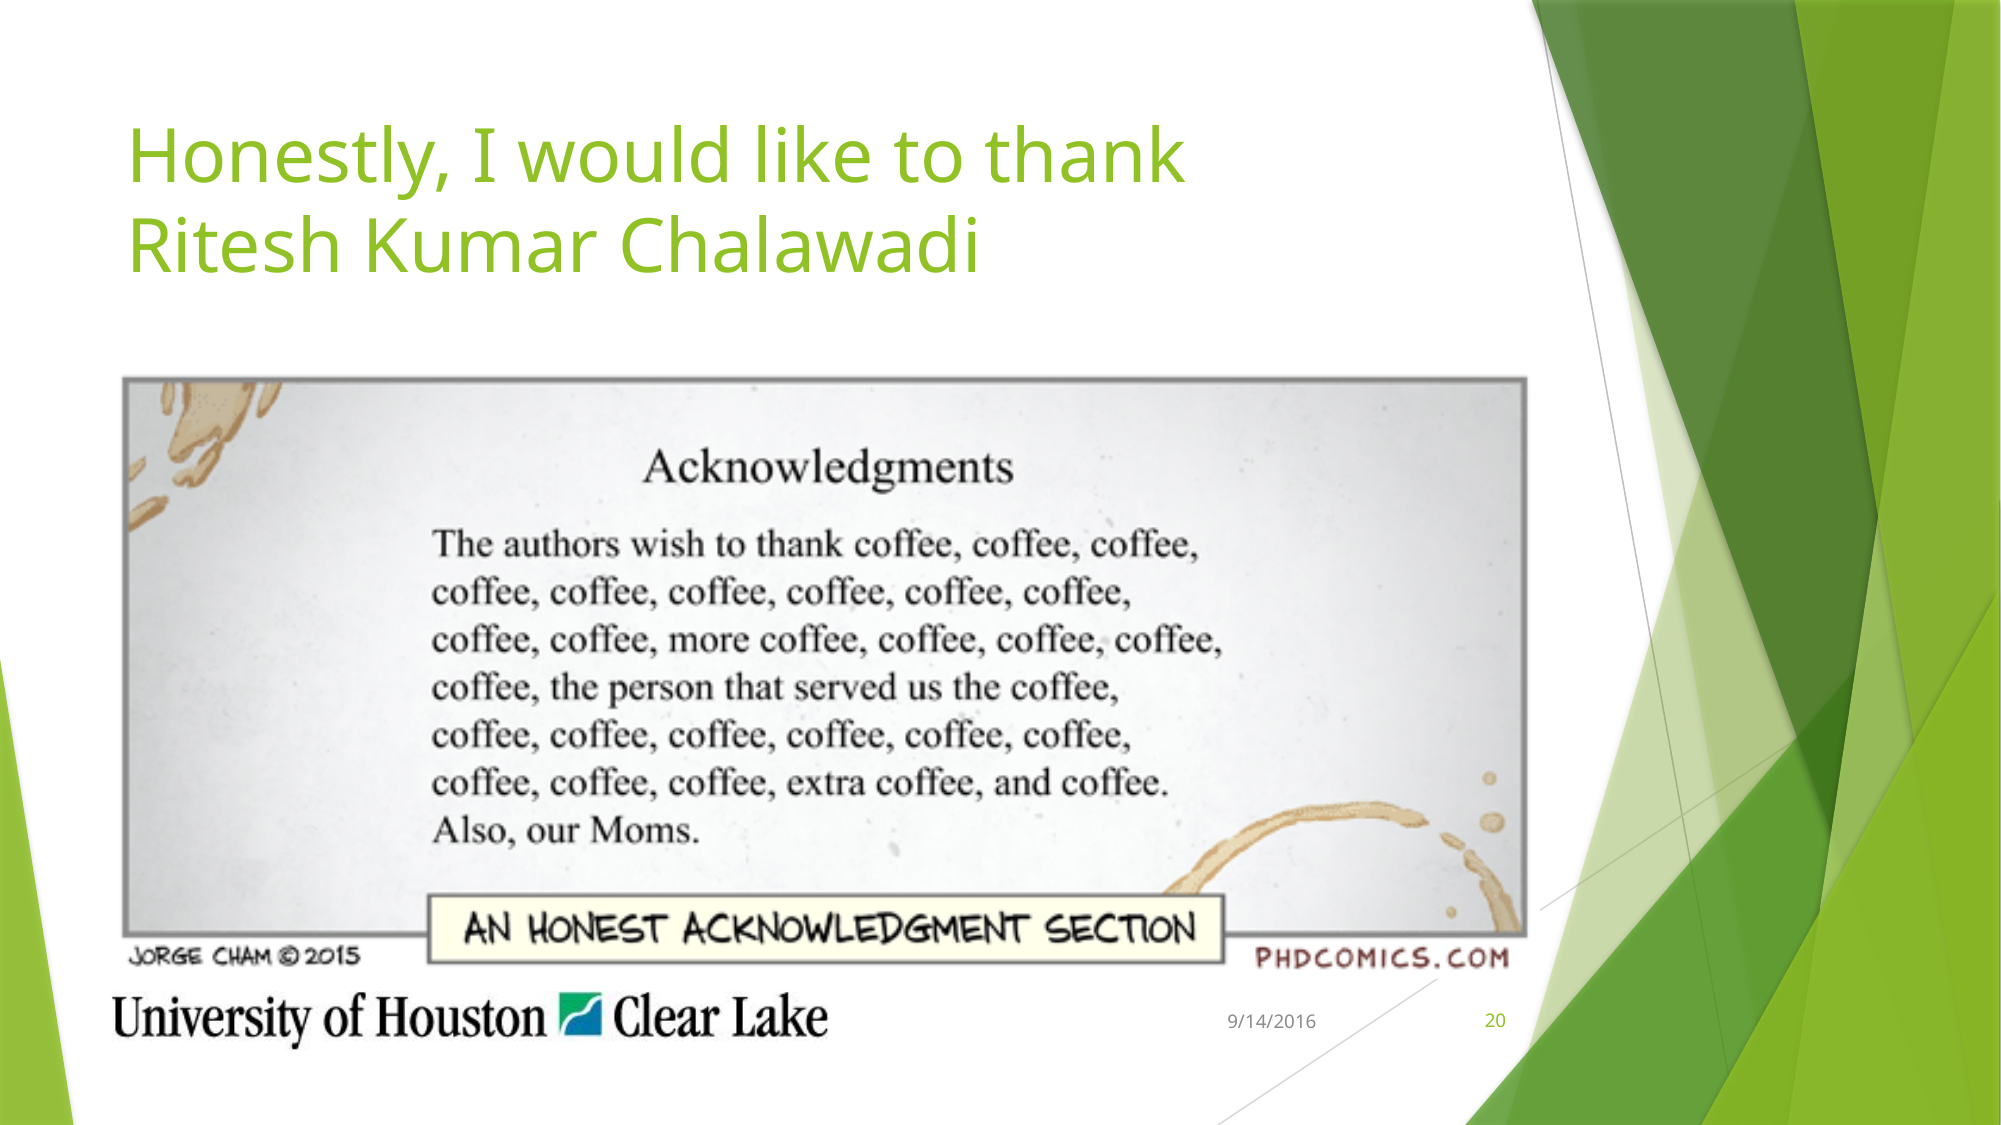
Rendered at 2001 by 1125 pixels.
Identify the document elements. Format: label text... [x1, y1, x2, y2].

picture [111, 991, 829, 1051]
title Honestly, I would like to thank Ritesh Kumar Chalawadi [111, 99, 1522, 317]
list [110, 358, 1540, 979]
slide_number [1181, 991, 1332, 1051]
slide_number 20 [1409, 991, 1522, 1051]
